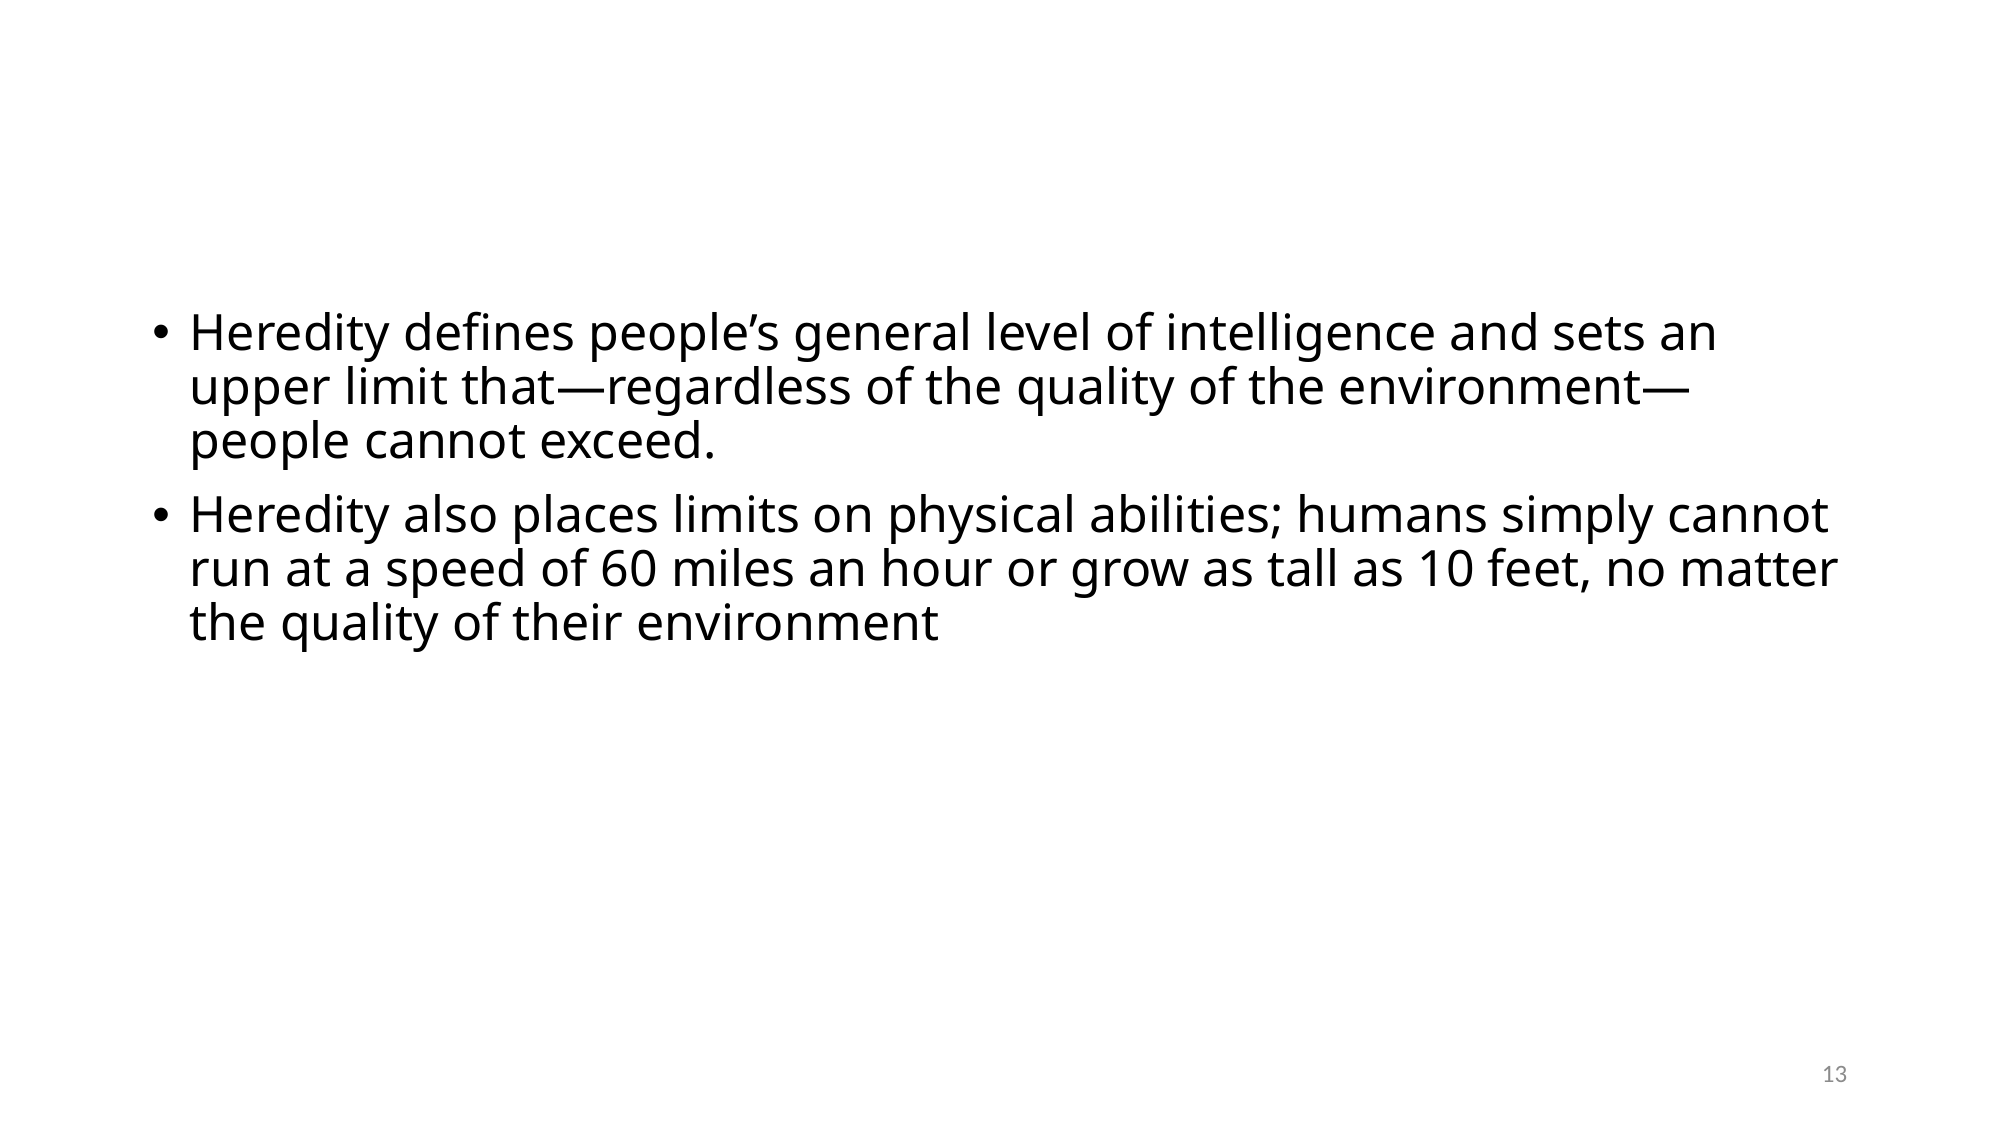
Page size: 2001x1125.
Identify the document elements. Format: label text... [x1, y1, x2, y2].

slide_number 13 [1412, 1042, 1863, 1103]
list Heredity defines people’s general level of intelligence and sets an upper limit that—regardless of the quality of the environment—people cannot exceed. Heredity also places limits on physical abilities; humans simply cannot run at a speed of 60 miles an hour or grow as tall as 10 feet, no matter the quality of their environment [137, 299, 1863, 1014]
